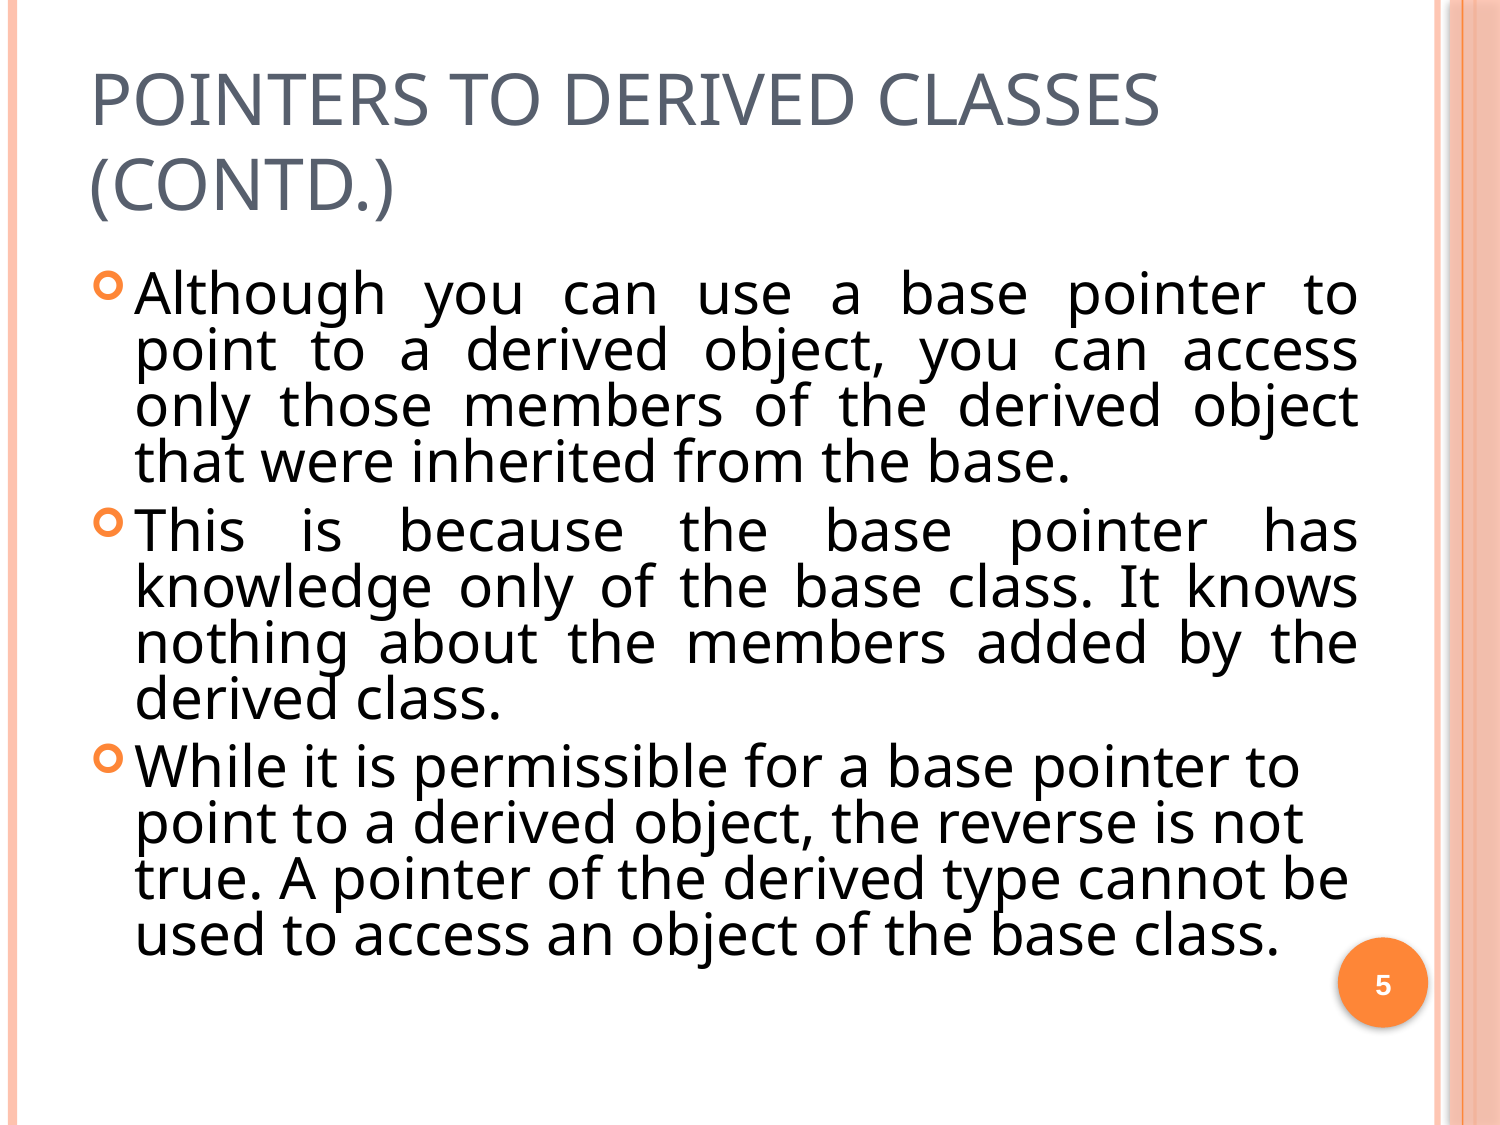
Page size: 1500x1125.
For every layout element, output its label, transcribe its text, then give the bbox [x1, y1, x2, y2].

title Pointers to Derived Classes (contd.) [75, 45, 1300, 233]
list Although you can use a base pointer to point to a derived object, you can access only those members of the derived object that were inherited from the base. This is because the base pointer has knowledge only of the base class. It knows nothing about the members added by the derived class. While it is permissible for a base pointer to point to a derived object, the reverse is not true. A pointer of the derived type cannot be used to access an object of the base class. [75, 262, 1375, 1062]
text_box 5 [1333, 940, 1434, 1026]
